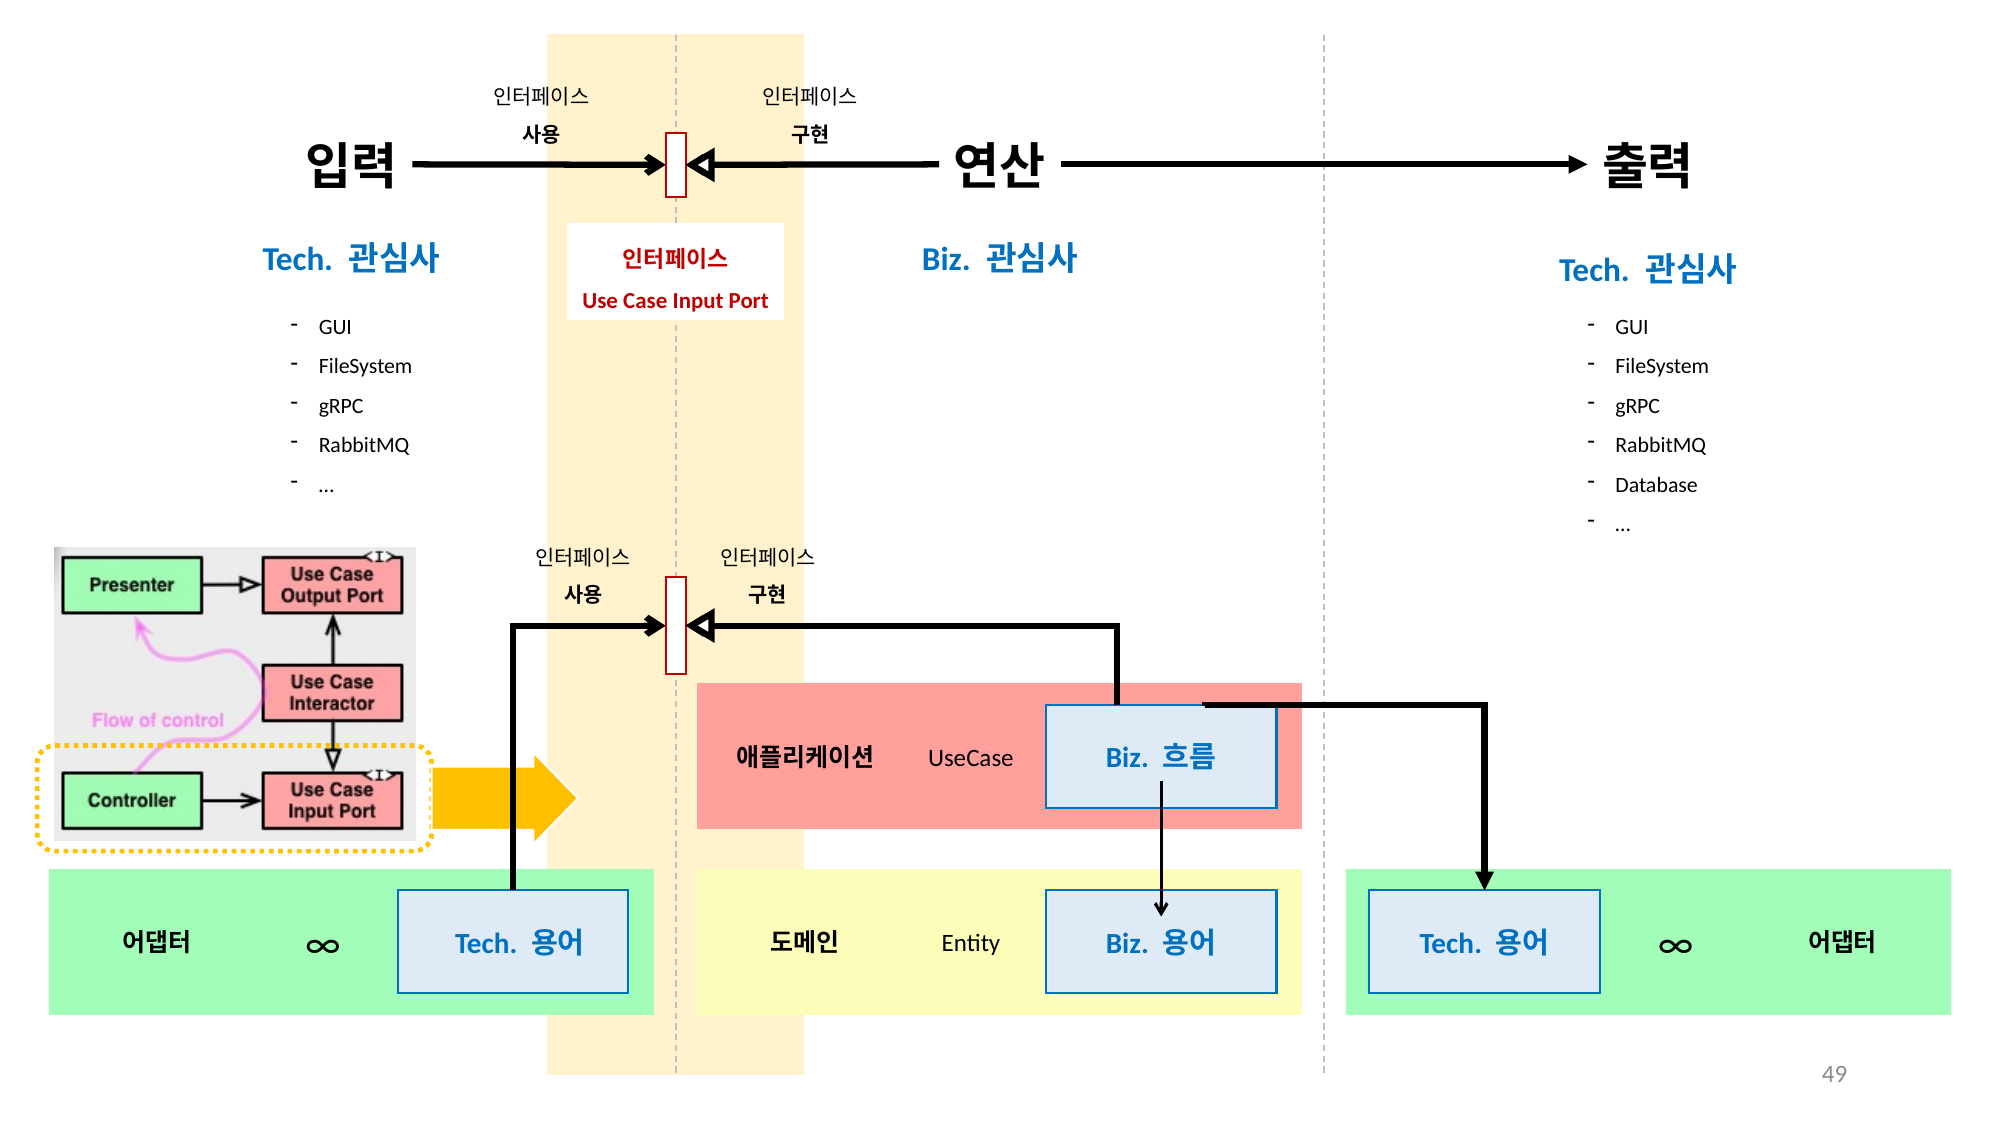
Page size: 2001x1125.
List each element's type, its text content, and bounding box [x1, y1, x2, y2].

text_box 어댑터 [1793, 919, 1893, 964]
text_box [430, 765, 456, 831]
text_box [675, 34, 1325, 1075]
text_box 입력 [290, 126, 413, 202]
text_box Tech. 용어 [440, 916, 600, 967]
text_box Tech. 관심사 [247, 229, 456, 285]
text_box GUI FileSystem gRPC RabbitMQ Database … [1572, 292, 1724, 544]
text_box [36, 744, 433, 853]
text_box 출력 [1587, 126, 1710, 202]
text_box ∞ [1643, 908, 1709, 974]
text_box 인터페이스 사용 [521, 524, 646, 615]
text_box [861, 449, 942, 882]
text_box 어댑터 [107, 919, 207, 964]
text_box 인터페이스 Use Case Input Port [567, 222, 675, 321]
text_box 인터페이스 사용 [479, 64, 604, 154]
text_box Tech. 관심사 [1544, 240, 1753, 296]
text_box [1369, 890, 1600, 993]
text_box [665, 132, 675, 198]
text_box ∞ [290, 908, 356, 974]
text_box [397, 889, 629, 994]
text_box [1080, 705, 1243, 752]
text_box [547, 34, 675, 163]
text_box [547, 166, 675, 624]
picture [54, 547, 416, 841]
text_box [532, 835, 544, 847]
text_box [665, 576, 675, 675]
text_box [49, 869, 654, 1015]
text_box [1346, 869, 1951, 1015]
text_box [547, 627, 675, 681]
text_box GUI FileSystem gRPC RabbitMQ … [275, 292, 428, 504]
slide_number 49 [1412, 1042, 1863, 1103]
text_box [1252, 658, 1438, 938]
text_box [547, 835, 675, 1075]
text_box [456, 681, 722, 835]
